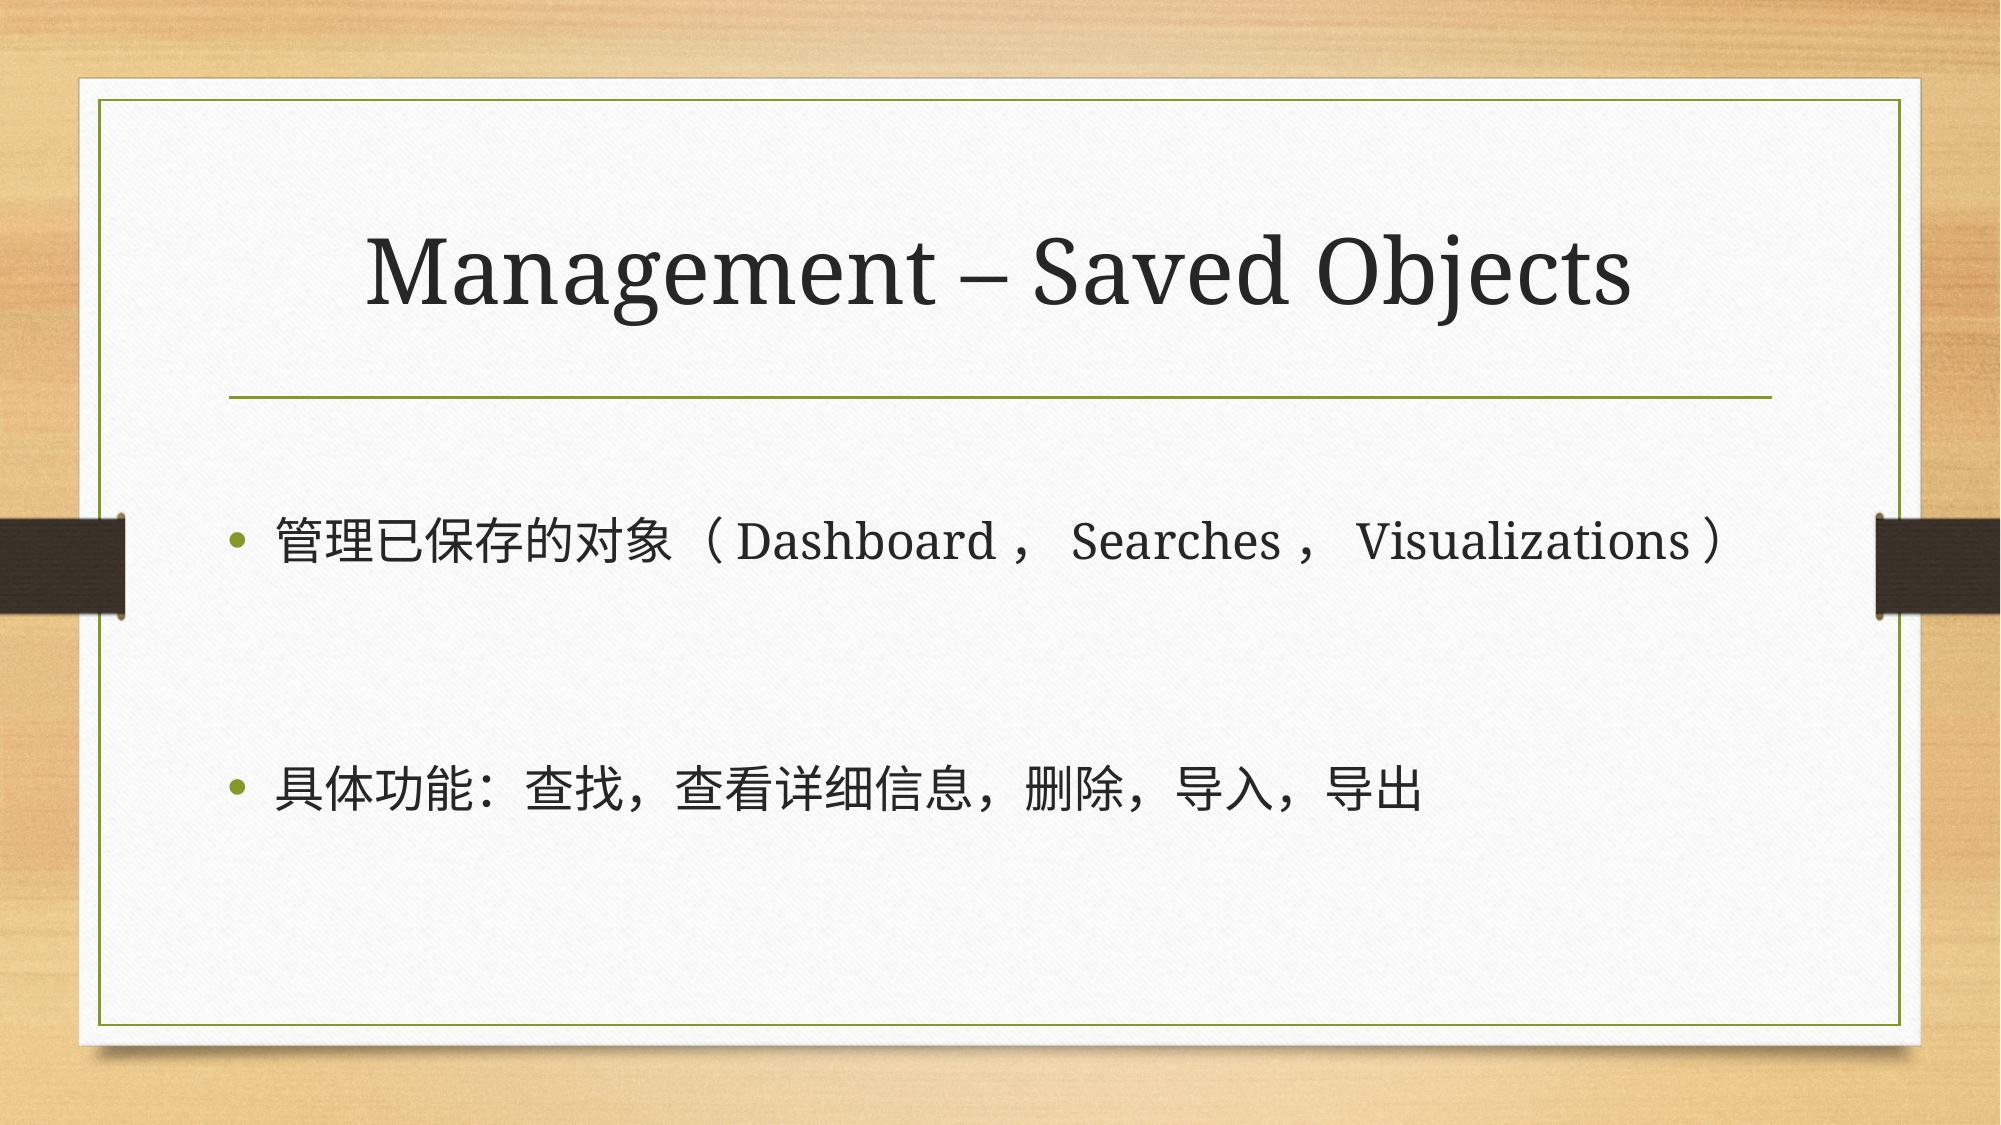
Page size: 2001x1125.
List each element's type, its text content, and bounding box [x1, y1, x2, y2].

picture [0, 0, 2001, 1125]
title Management – Saved Objects [212, 161, 1788, 375]
list 管理已保存的对象（Dashboard，Searches，Visualizations） 具体功能：查找，查看详细信息，删除，导入，导出 [212, 419, 1788, 964]
